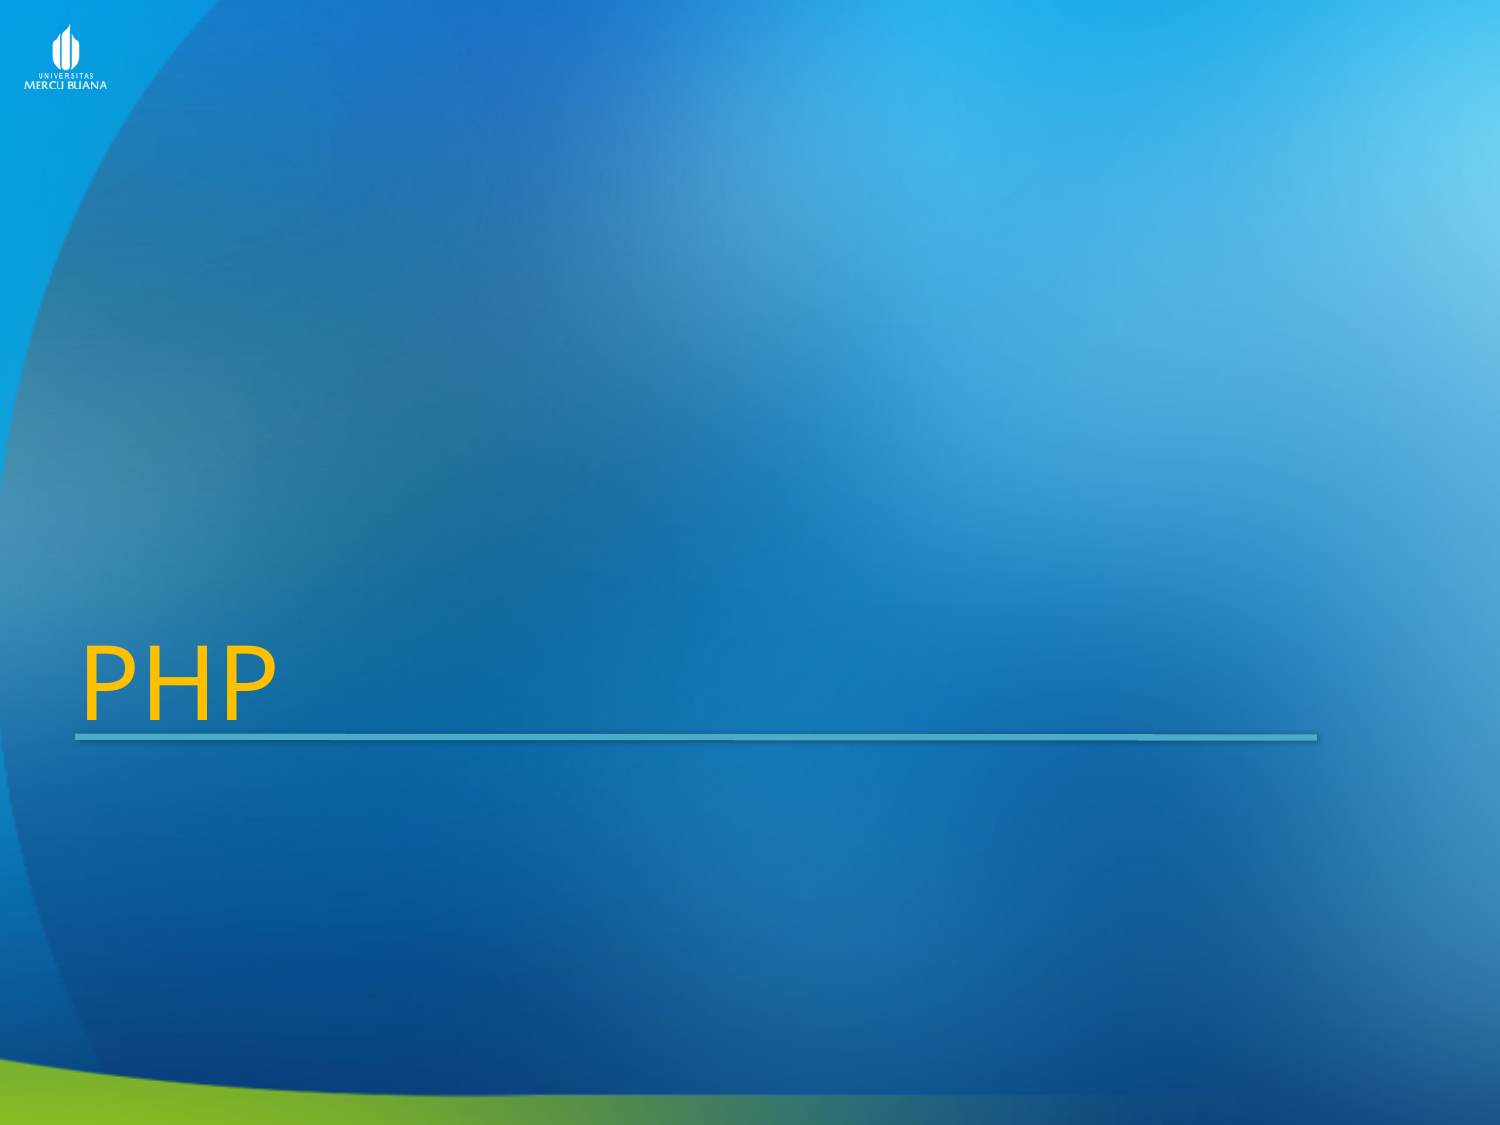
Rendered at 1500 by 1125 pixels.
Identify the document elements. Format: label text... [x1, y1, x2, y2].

picture [0, 0, 1500, 1125]
picture [53, 27, 79, 70]
list PHP [62, 525, 1413, 750]
